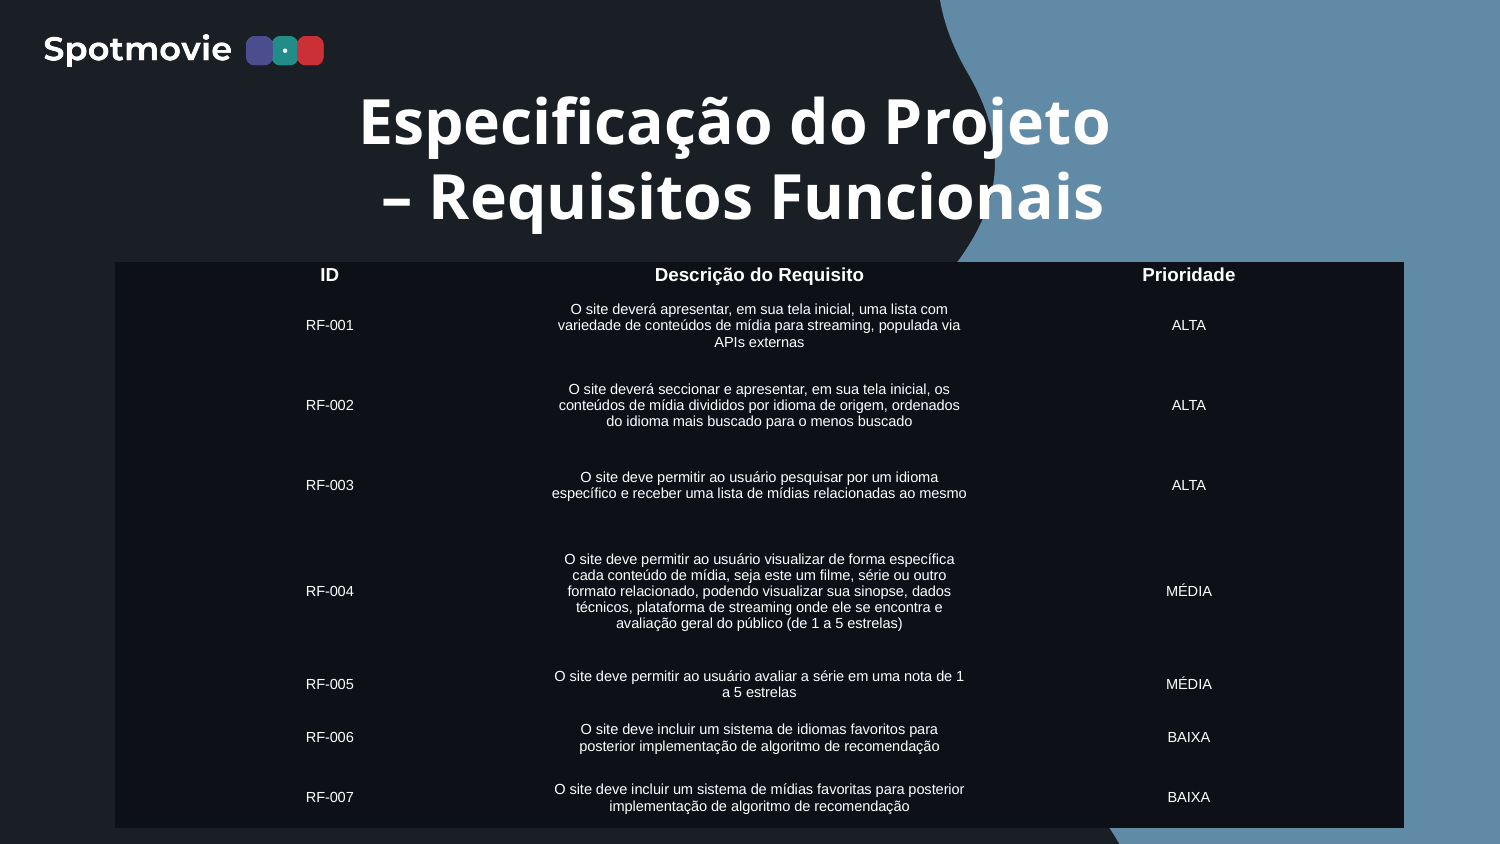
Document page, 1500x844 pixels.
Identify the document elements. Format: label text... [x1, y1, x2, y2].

text_box Especificação do Projeto – Requisitos Funcionais [68, 66, 1419, 147]
table_cell O site deve incluir um sistema de idiomas favoritos para posterior implementação de algoritmo de recomendação [545, 708, 974, 768]
table_cell RF-005 [115, 661, 545, 708]
table_header Prioridade [974, 262, 1404, 289]
table_cell RF-003 [115, 449, 545, 522]
table_cell RF-004 [115, 522, 545, 661]
picture [23, 0, 324, 107]
table_cell MÉDIA [974, 522, 1404, 661]
table_cell RF-007 [115, 768, 545, 828]
table_cell O site deve permitir ao usuário pesquisar por um idioma específico e receber uma lista de mídias relacionadas ao mesmo [545, 449, 974, 522]
table_cell O site deve permitir ao usuário avaliar a série em uma nota de 1 a 5 estrelas [545, 661, 974, 708]
table_header ID [115, 262, 545, 289]
table_cell ALTA [974, 289, 1404, 362]
table_cell RF-006 [115, 708, 545, 768]
table_cell ALTA [974, 362, 1404, 449]
table_header Descrição do Requisito [545, 262, 974, 289]
table_cell RF-002 [115, 362, 545, 449]
table_cell O site deverá apresentar, em sua tela inicial, uma lista com variedade de conteúdos de mídia para streaming, populada via APIs externas [545, 289, 974, 362]
table_cell O site deverá seccionar e apresentar, em sua tela inicial, os conteúdos de mídia divididos por idioma de origem, ordenados do idioma mais buscado para o menos buscado [545, 362, 974, 449]
table_cell O site deve permitir ao usuário visualizar de forma específica cada conteúdo de mídia, seja este um filme, série ou outro formato relacionado, podendo visualizar sua sinopse, dados técnicos, plataforma de streaming onde ele se encontra e avaliação geral do público (de 1 a 5 estrelas) [545, 522, 974, 661]
table_cell BAIXA [974, 768, 1404, 828]
table_cell ALTA [974, 449, 1404, 522]
table_cell MÉDIA [974, 661, 1404, 708]
table_cell BAIXA [974, 708, 1404, 768]
table_cell O site deve incluir um sistema de mídias favoritas para posterior implementação de algoritmo de recomendação [545, 768, 974, 828]
table_cell RF-001 [115, 289, 545, 362]
